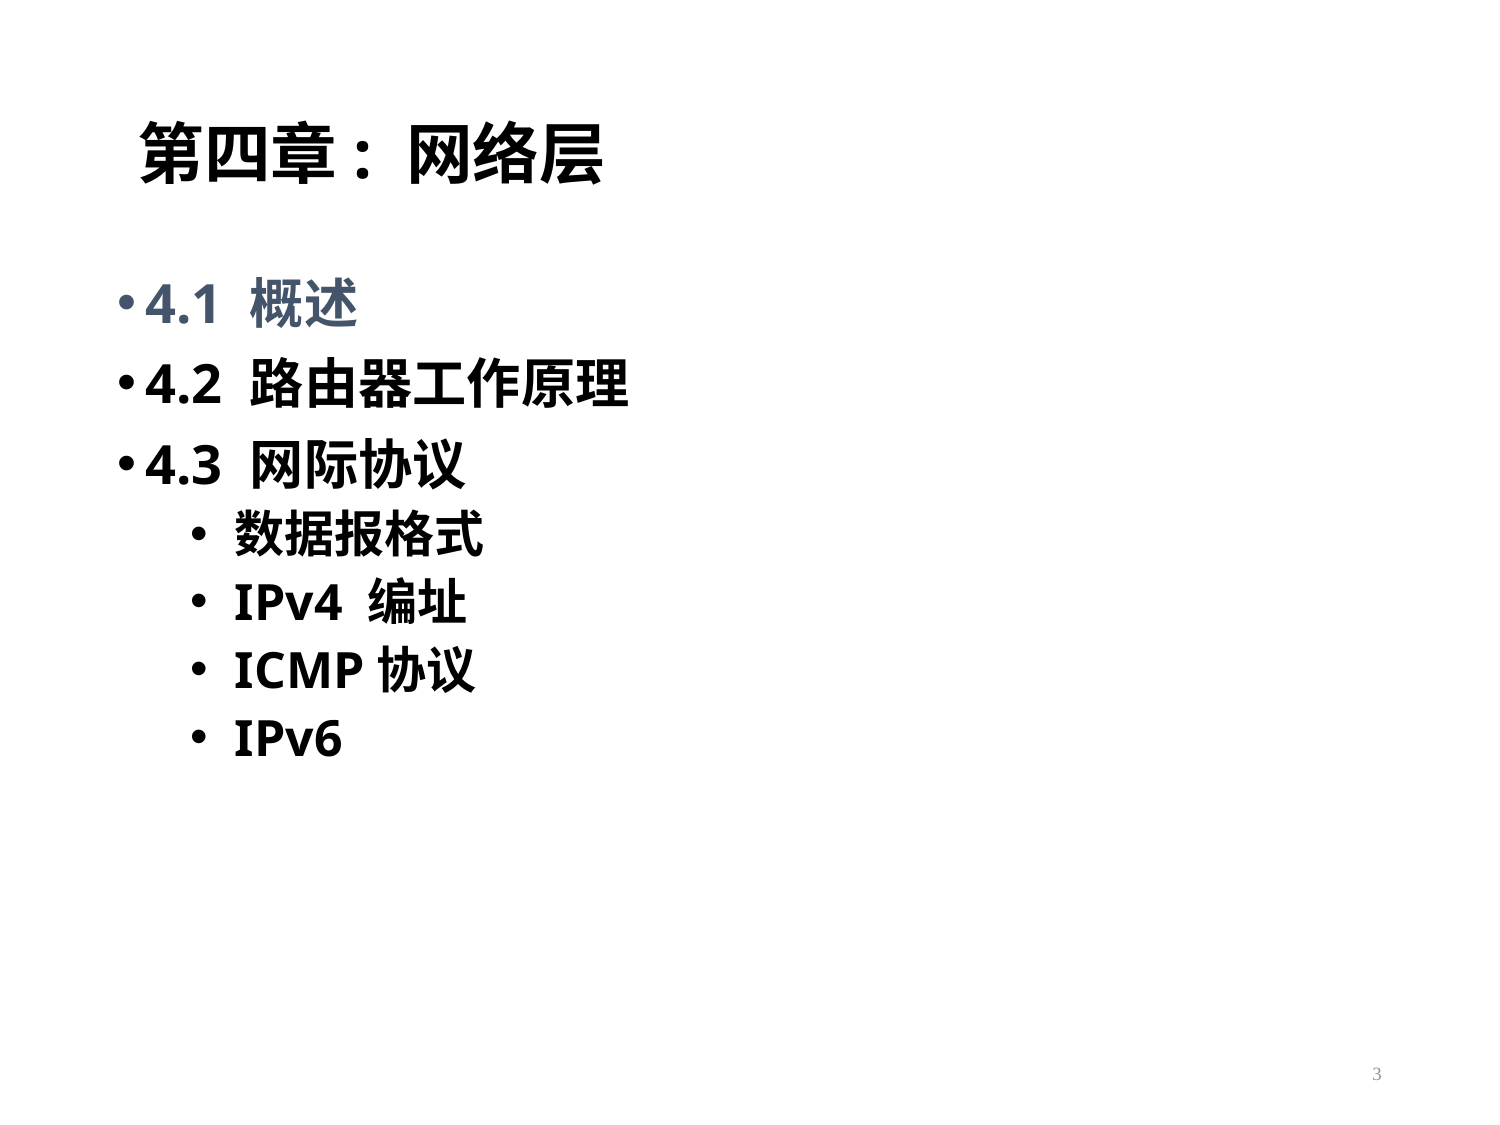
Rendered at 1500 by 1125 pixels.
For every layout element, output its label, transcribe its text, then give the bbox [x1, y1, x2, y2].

title 第四章: 网络层 [90, 98, 1194, 214]
slide_number 3 [1059, 1042, 1397, 1103]
list 4.1 概述 4.2 路由器工作原理 4.3 网际协议 数据报格式 IPv4 编址 ICMP协议 IPv6 [102, 261, 781, 988]
